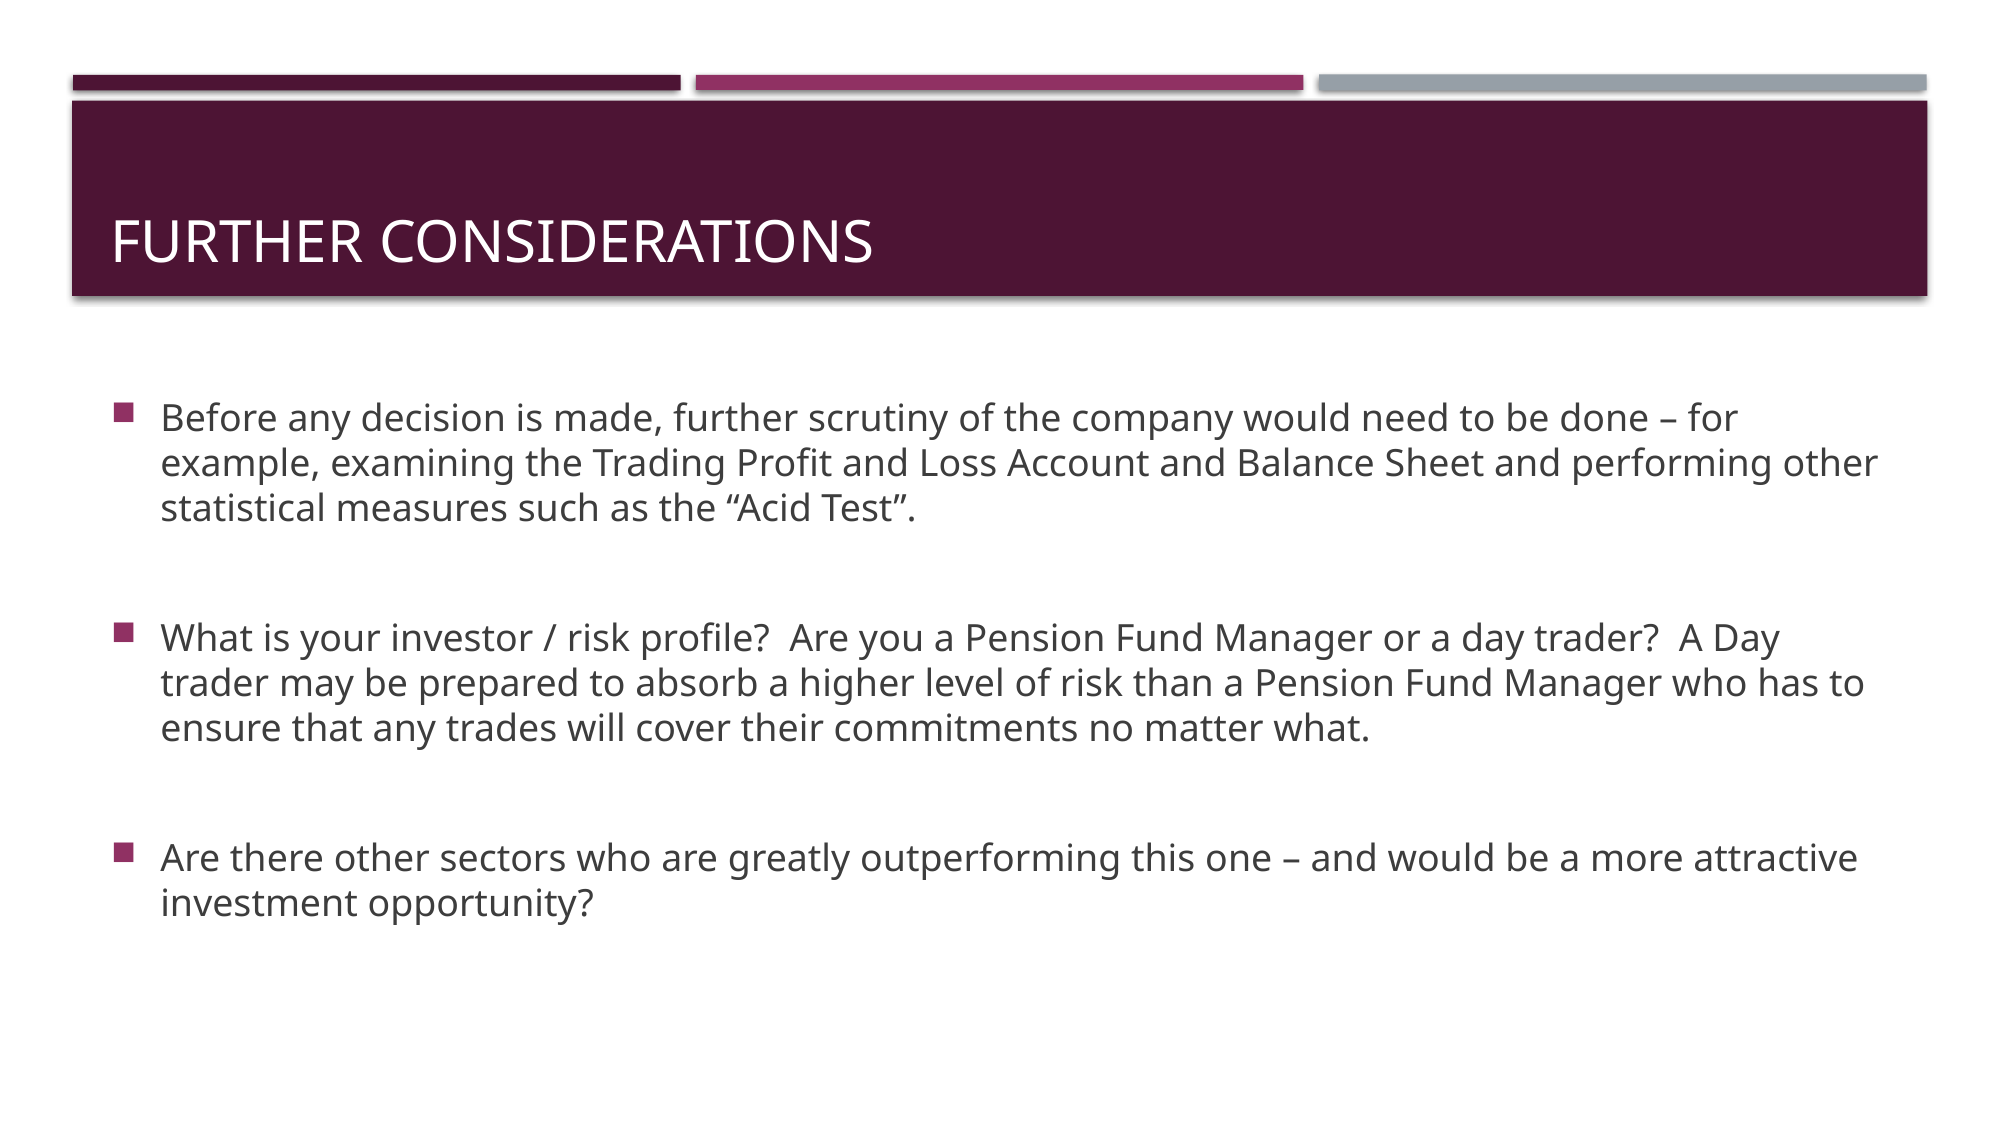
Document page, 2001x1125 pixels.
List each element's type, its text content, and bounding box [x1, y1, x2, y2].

title FURTHER CONSIDERAtions [95, 115, 1905, 282]
list Before any decision is made, further scrutiny of the company would need to be done – for example, examining the Trading Profit and Loss Account and Balance Sheet and performing other statistical measures such as the “Acid Test”. What is your investor / risk profile? Are you a Pension Fund Manager or a day trader? A Day trader may be prepared to absorb a higher level of risk than a Pension Fund Manager who has to ensure that any trades will cover their commitments no matter what. Are there other sectors who are greatly outperforming this one – and would be a more attractive investment opportunity? [95, 357, 1905, 962]
